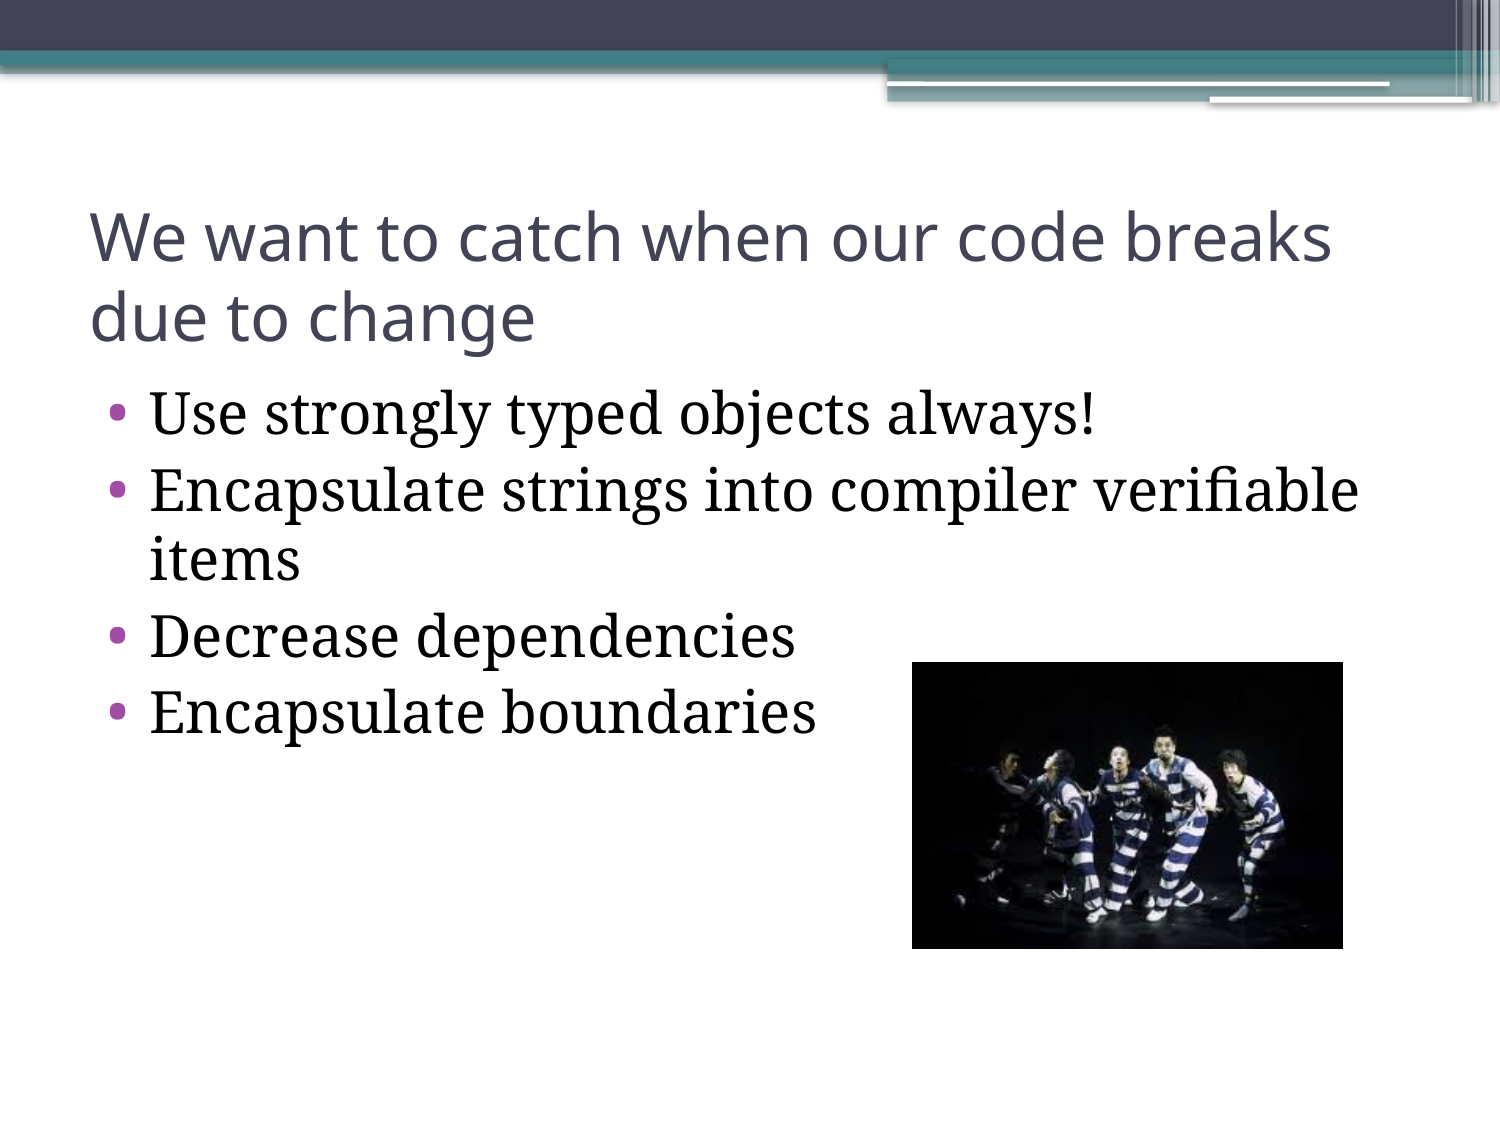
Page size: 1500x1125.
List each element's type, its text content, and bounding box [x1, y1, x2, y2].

title We want to catch when our code breaks due to change [75, 187, 1425, 363]
list Use strongly typed objects always! Encapsulate strings into compiler verifiable items Decrease dependencies Encapsulate boundaries [75, 368, 1425, 1079]
picture [912, 662, 1343, 949]
